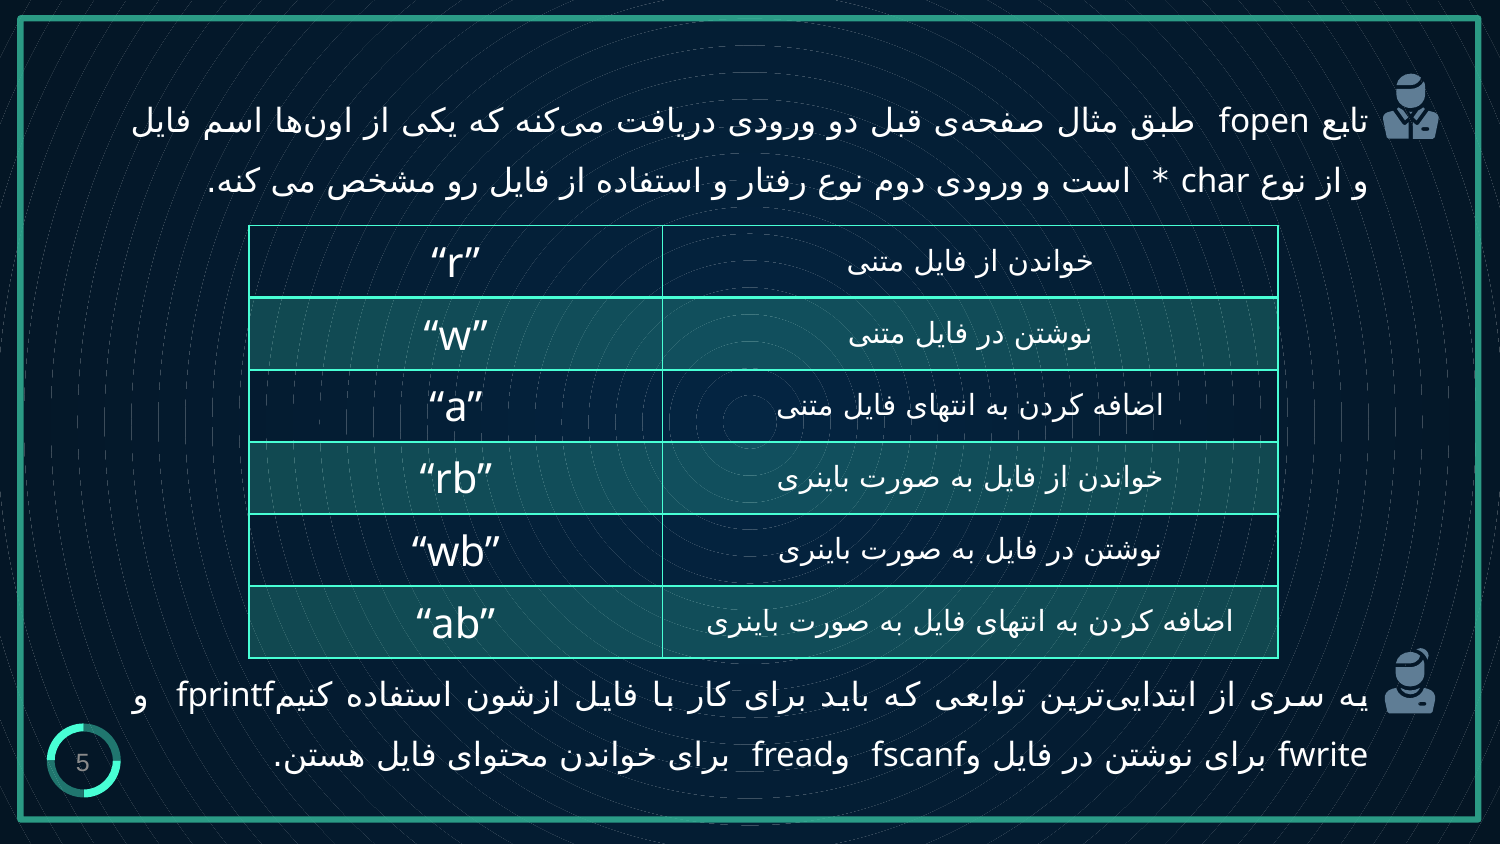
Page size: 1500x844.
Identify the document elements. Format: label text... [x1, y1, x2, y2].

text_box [1383, 647, 1437, 714]
table_cell خواندن از فایل به صورت باینری [663, 443, 1277, 513]
table_cell “ab” [250, 587, 662, 654]
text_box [1382, 73, 1440, 140]
table_cell “wb” [250, 515, 662, 585]
table_cell “a” [250, 371, 662, 441]
table_cell “rb” [250, 443, 662, 513]
table_cell نوشتن در فایل به صورت باینری [663, 515, 1277, 585]
table_header خواندن از فایل متنی [663, 226, 1277, 296]
title تابع fopen طبق مثال صفحه‌ی قبل دو ورودی دریافت می‌کنه که یکی از اون‌ها اسم فایل و از نوع char * است و ورودی دوم نوع رفتار و استفاده از فایل رو مشخص می کنه. [114, 72, 1384, 205]
slide_number 5 [51, 732, 115, 790]
table_cell “w” [250, 299, 662, 369]
text_box یه سری از ابتدایی‌ترین توابعی که باید برای کار با فایل ازشون استفاده کنیمfprintf و fwrite برای نوشتن در فایل وfscanf وfread برای خواندن محتوای فایل هستن. [114, 654, 1384, 773]
table_cell اضافه کردن به انتهای فایل متنی [663, 371, 1277, 441]
table_cell اضافه کردن به انتهای فایل به صورت باینری [663, 587, 1277, 654]
table_header “r” [250, 226, 662, 296]
table_cell نوشتن در فایل متنی [663, 299, 1277, 369]
